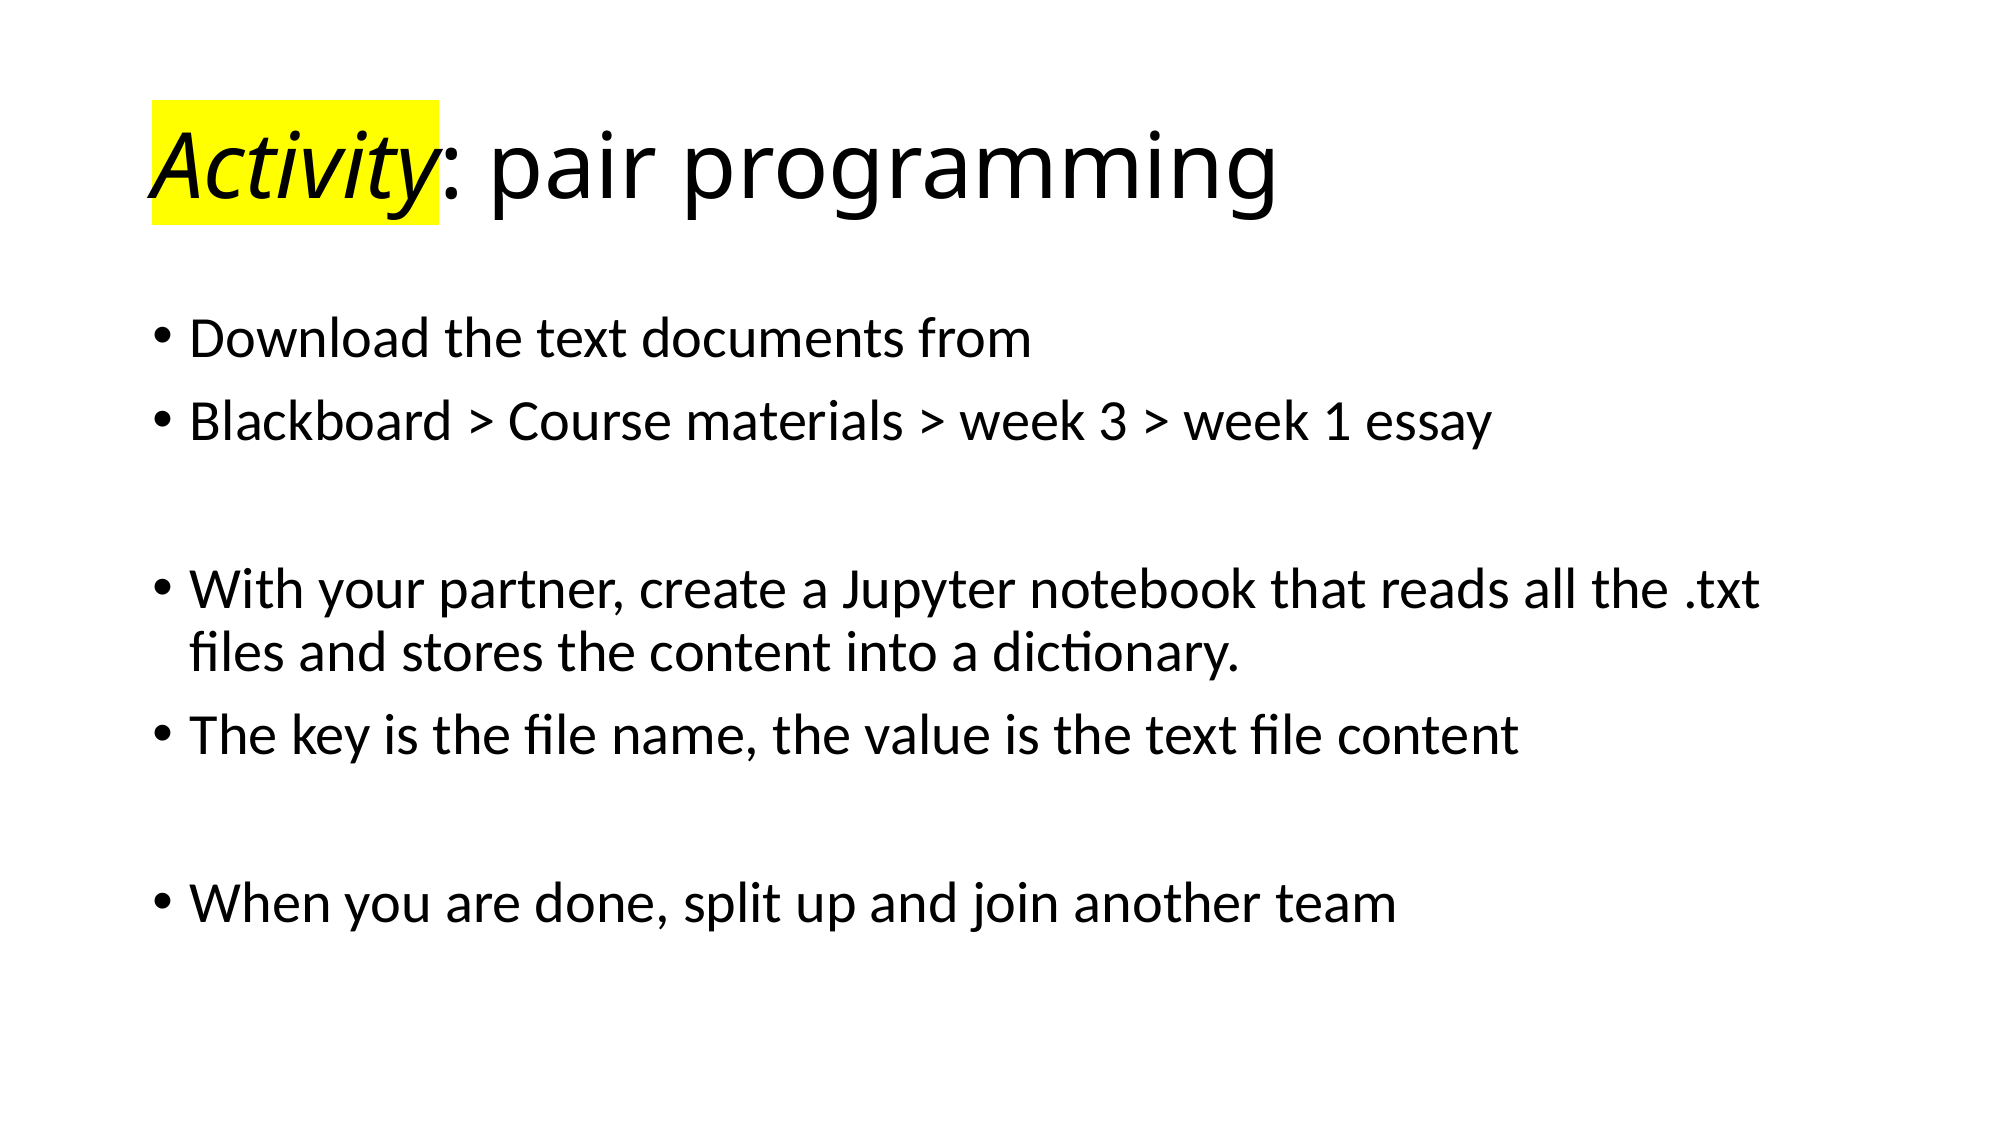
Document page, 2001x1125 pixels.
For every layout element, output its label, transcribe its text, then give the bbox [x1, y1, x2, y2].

list Download the text documents from Blackboard > Course materials > week 3 > week 1 essay With your partner, create a Jupyter notebook that reads all the .txt files and stores the content into a dictionary. The key is the file name, the value is the text file content When you are done, split up and join another team [137, 299, 1863, 1014]
title Activity: pair programming [137, 59, 1863, 278]
